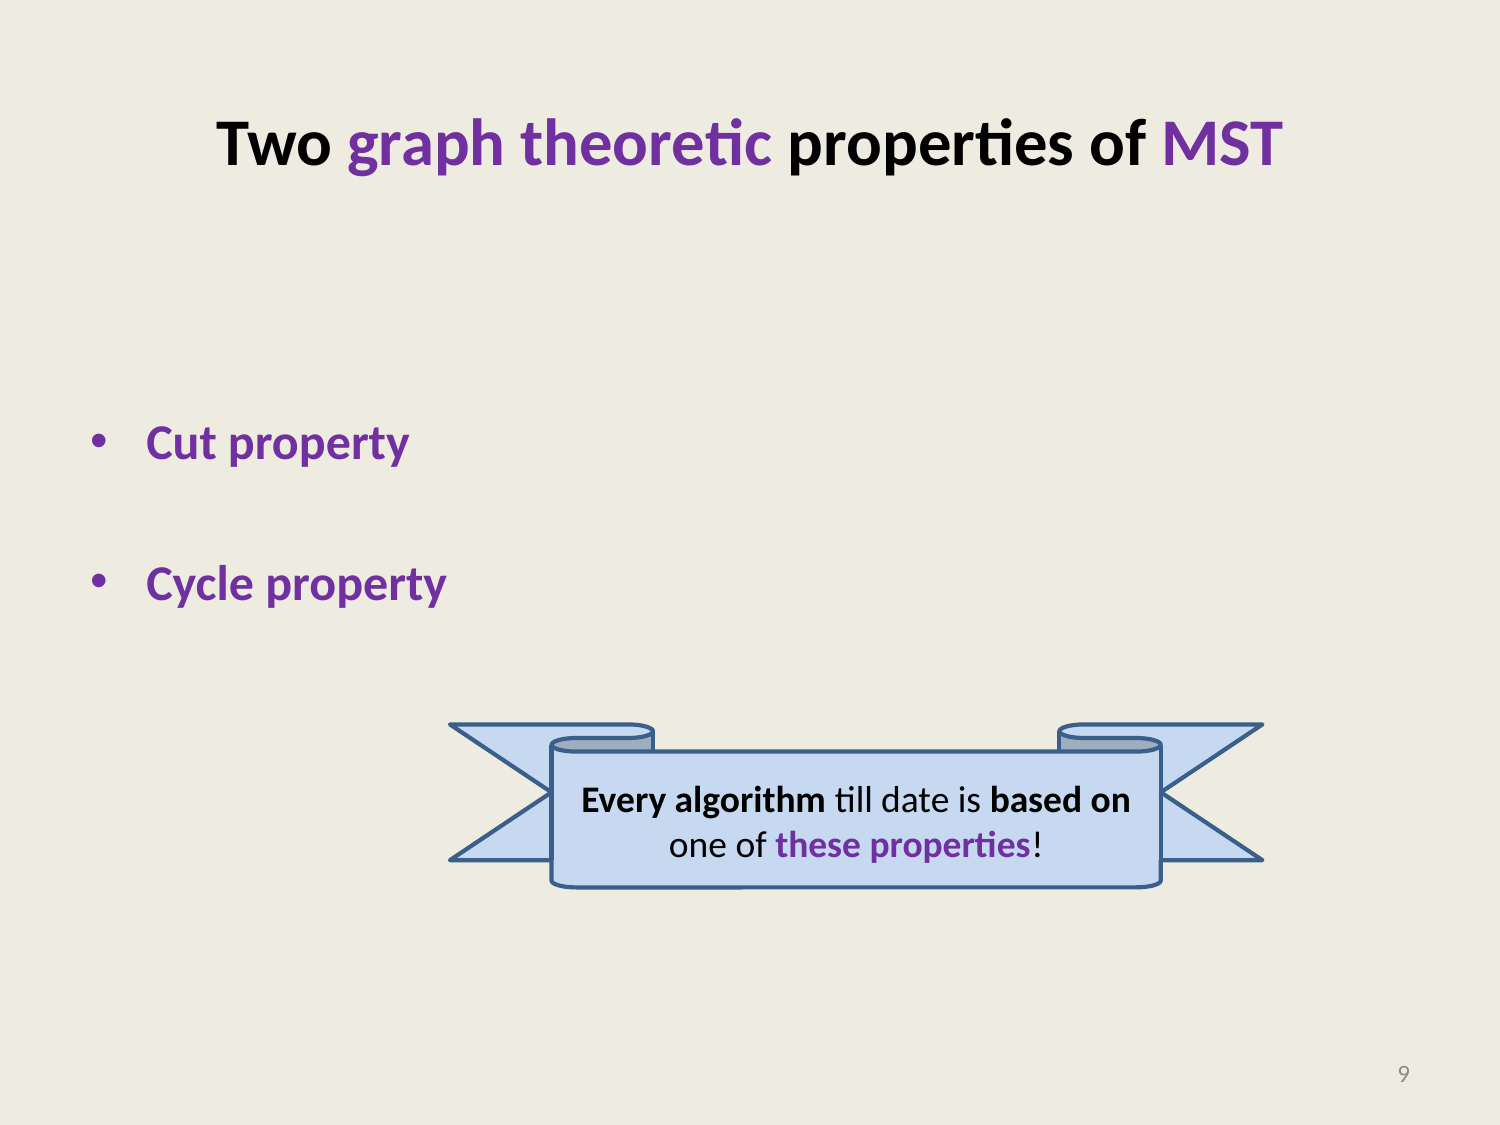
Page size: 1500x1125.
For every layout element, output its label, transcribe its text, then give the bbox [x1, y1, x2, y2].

text_box Every algorithm till date is based on one of these properties! [447, 722, 1265, 890]
title Two graph theoretic properties of MST [75, 45, 1425, 233]
list Cut property Cycle property [75, 262, 1425, 1005]
slide_number 9 [1074, 1042, 1425, 1103]
